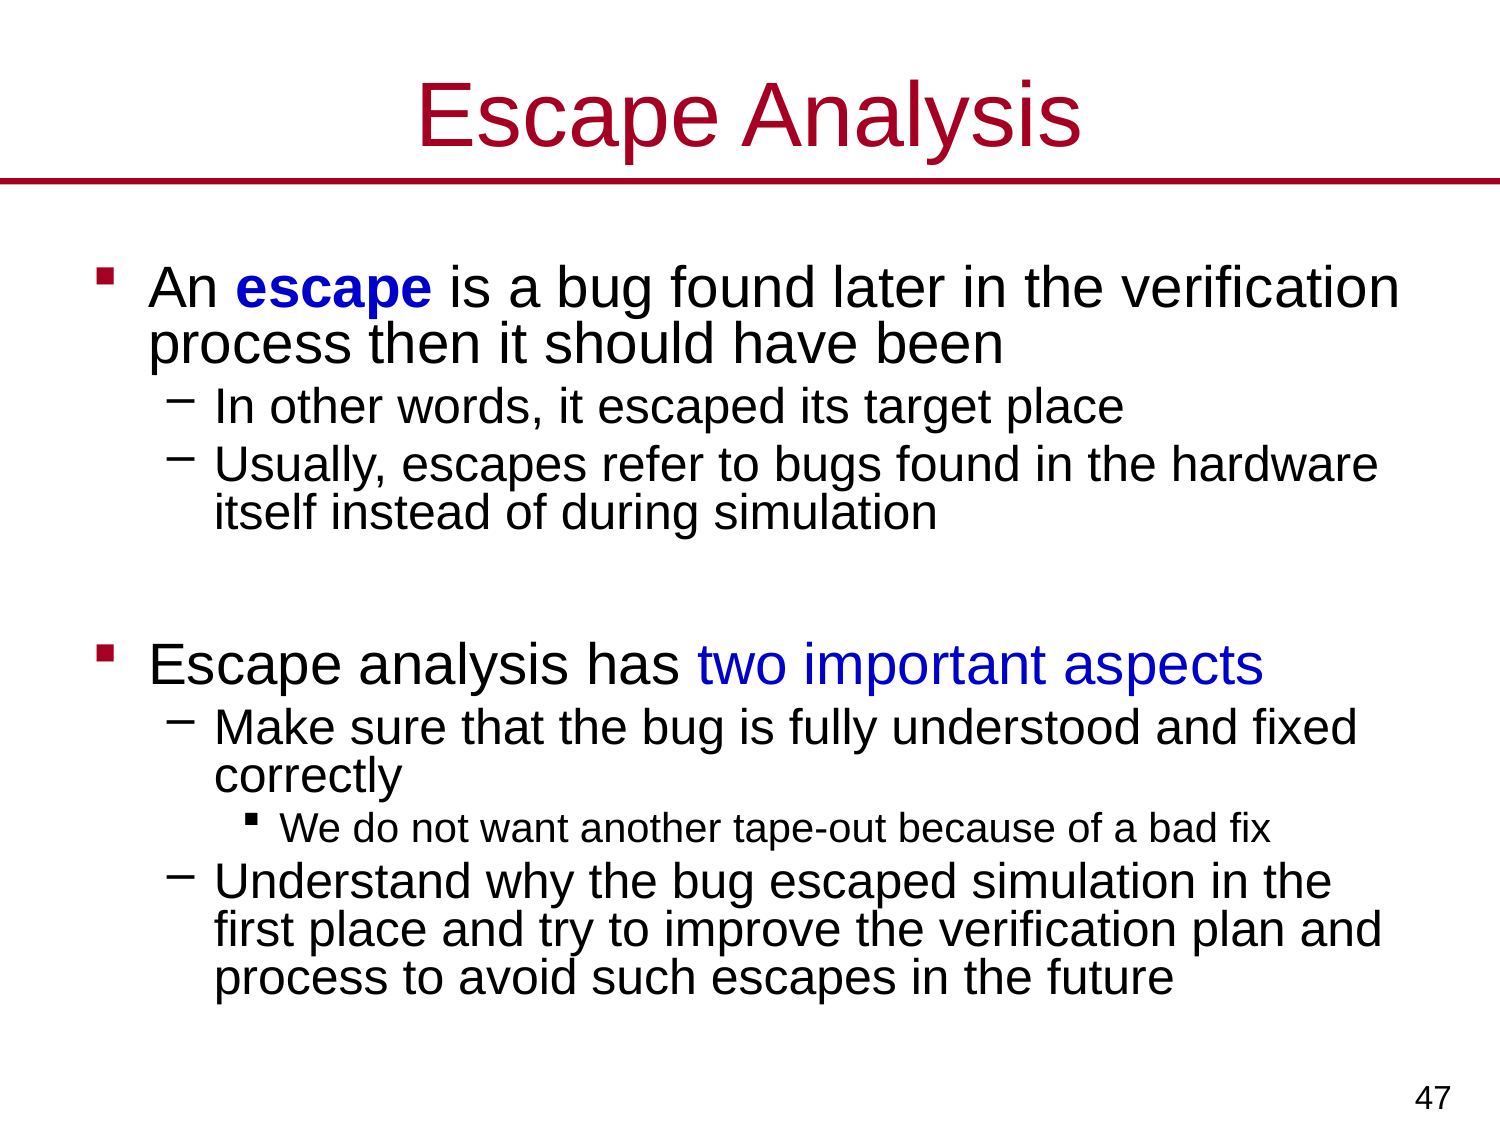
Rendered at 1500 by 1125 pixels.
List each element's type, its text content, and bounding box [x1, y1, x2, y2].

list An escape is a bug found later in the verification process then it should have been In other words, it escaped its target place Usually, escapes refer to bugs found in the hardware itself instead of during simulation Escape analysis has two important aspects Make sure that the bug is fully understood and fixed correctly We do not want another tape-out because of a bad fix Understand why the bug escaped simulation in the first place and try to improve the verification plan and process to avoid such escapes in the future [76, 255, 1428, 1026]
title Escape Analysis [0, 44, 1500, 175]
